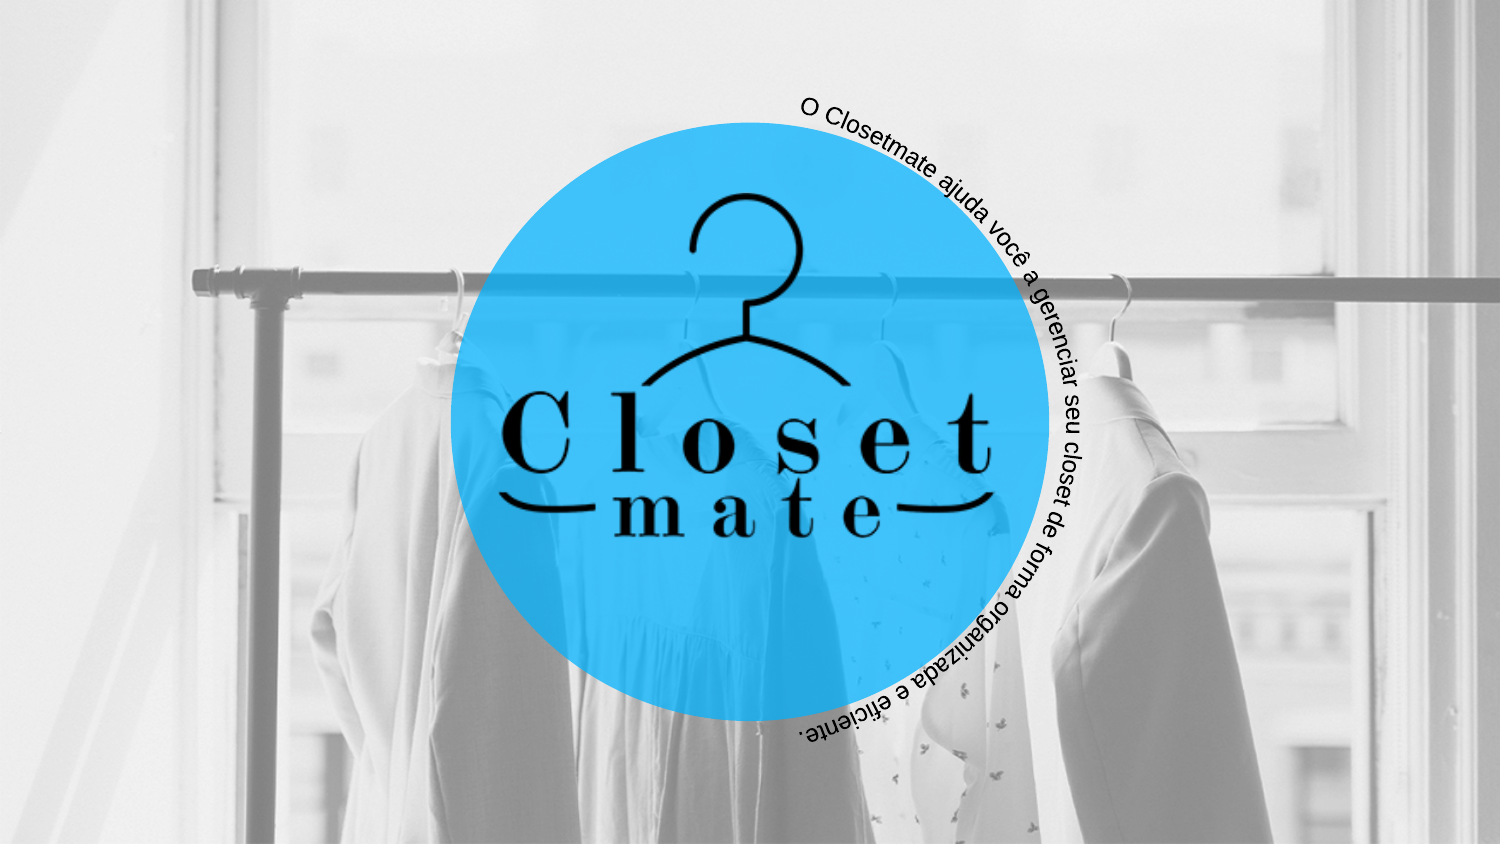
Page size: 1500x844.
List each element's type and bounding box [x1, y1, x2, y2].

picture [447, 122, 1053, 722]
